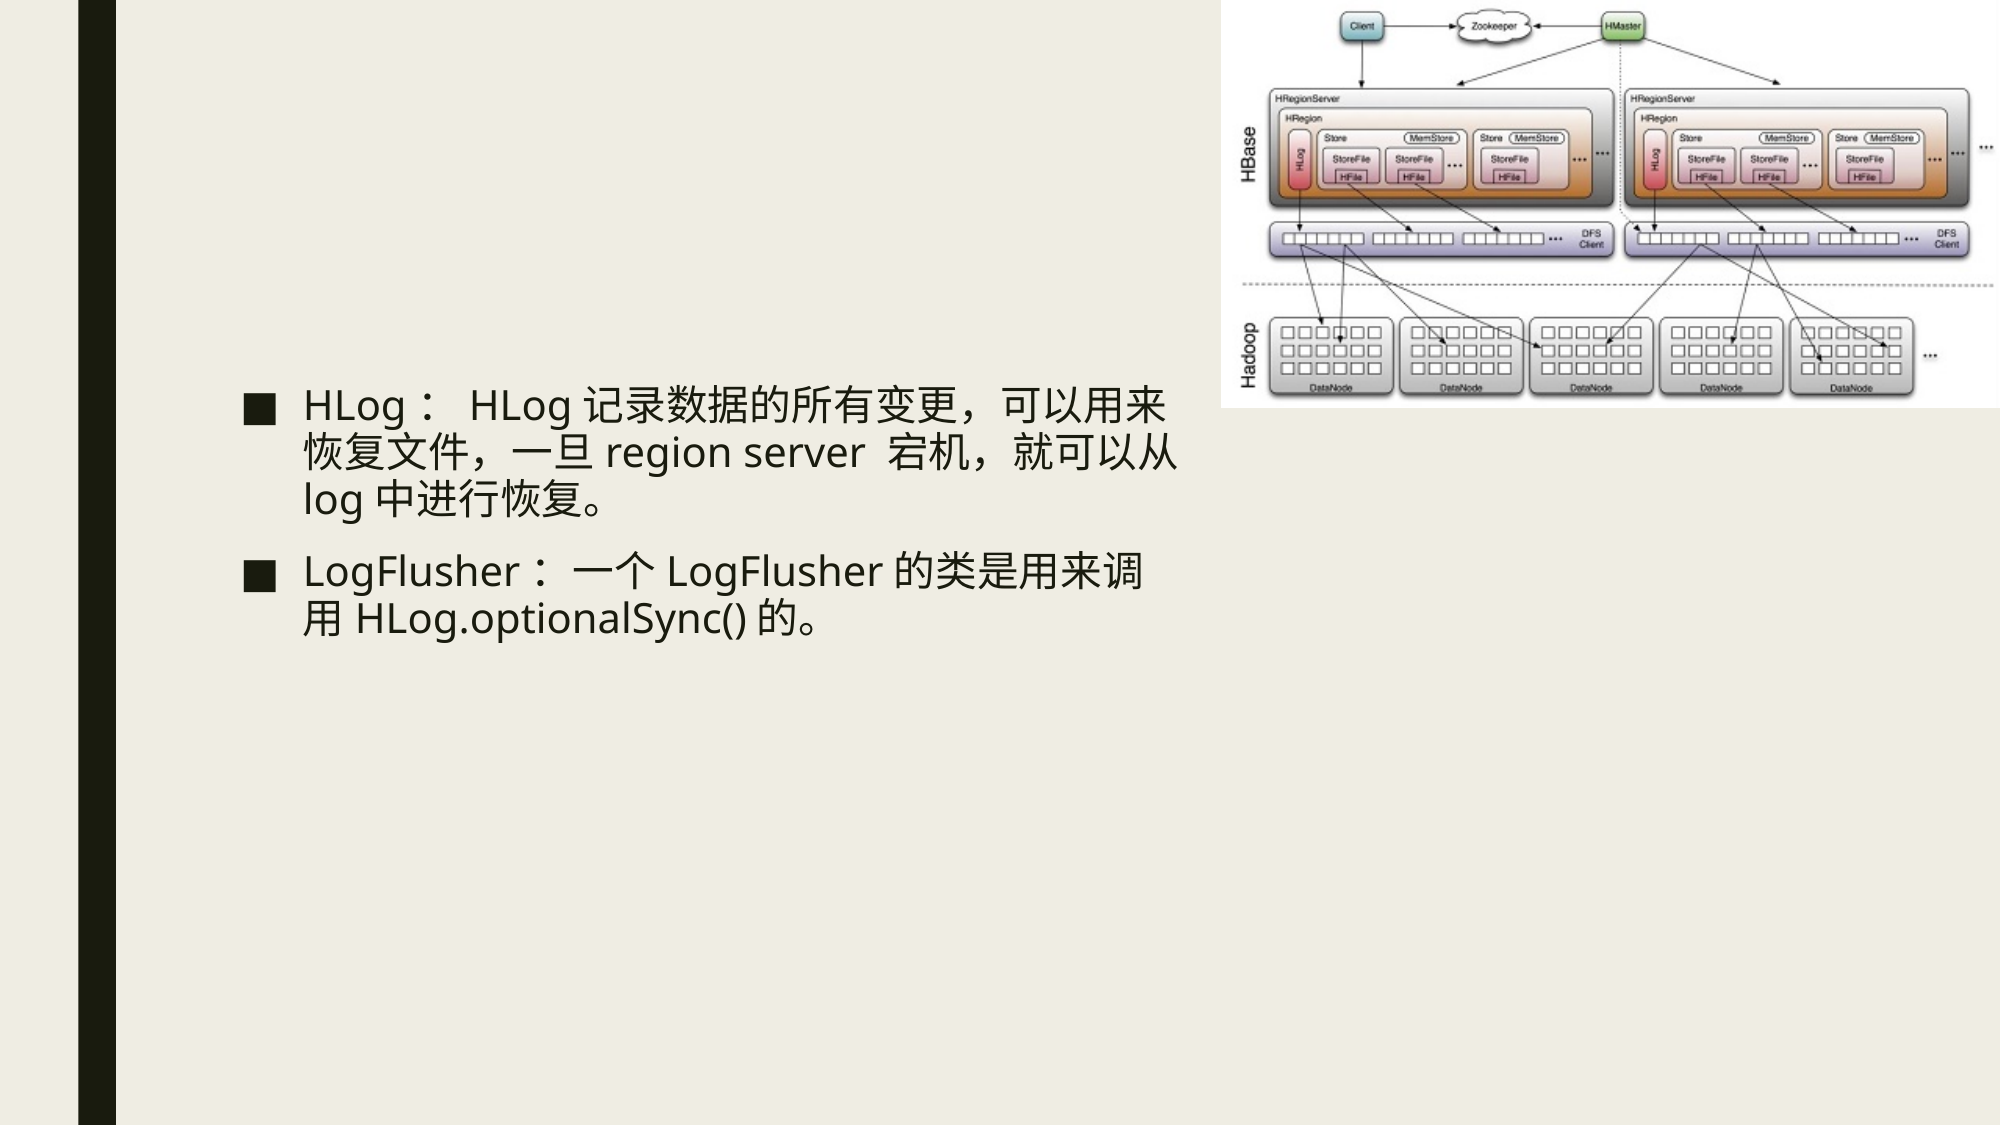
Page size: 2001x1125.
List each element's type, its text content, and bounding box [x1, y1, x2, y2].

list HLog：HLog记录数据的所有变更，可以用来恢复文件，一旦region server 宕机，就可以从log中进行恢复。 LogFlusher：一个LogFlusher的类是用来调用HLog.optionalSync()的。 [225, 375, 1198, 1125]
picture [1221, 0, 2000, 408]
